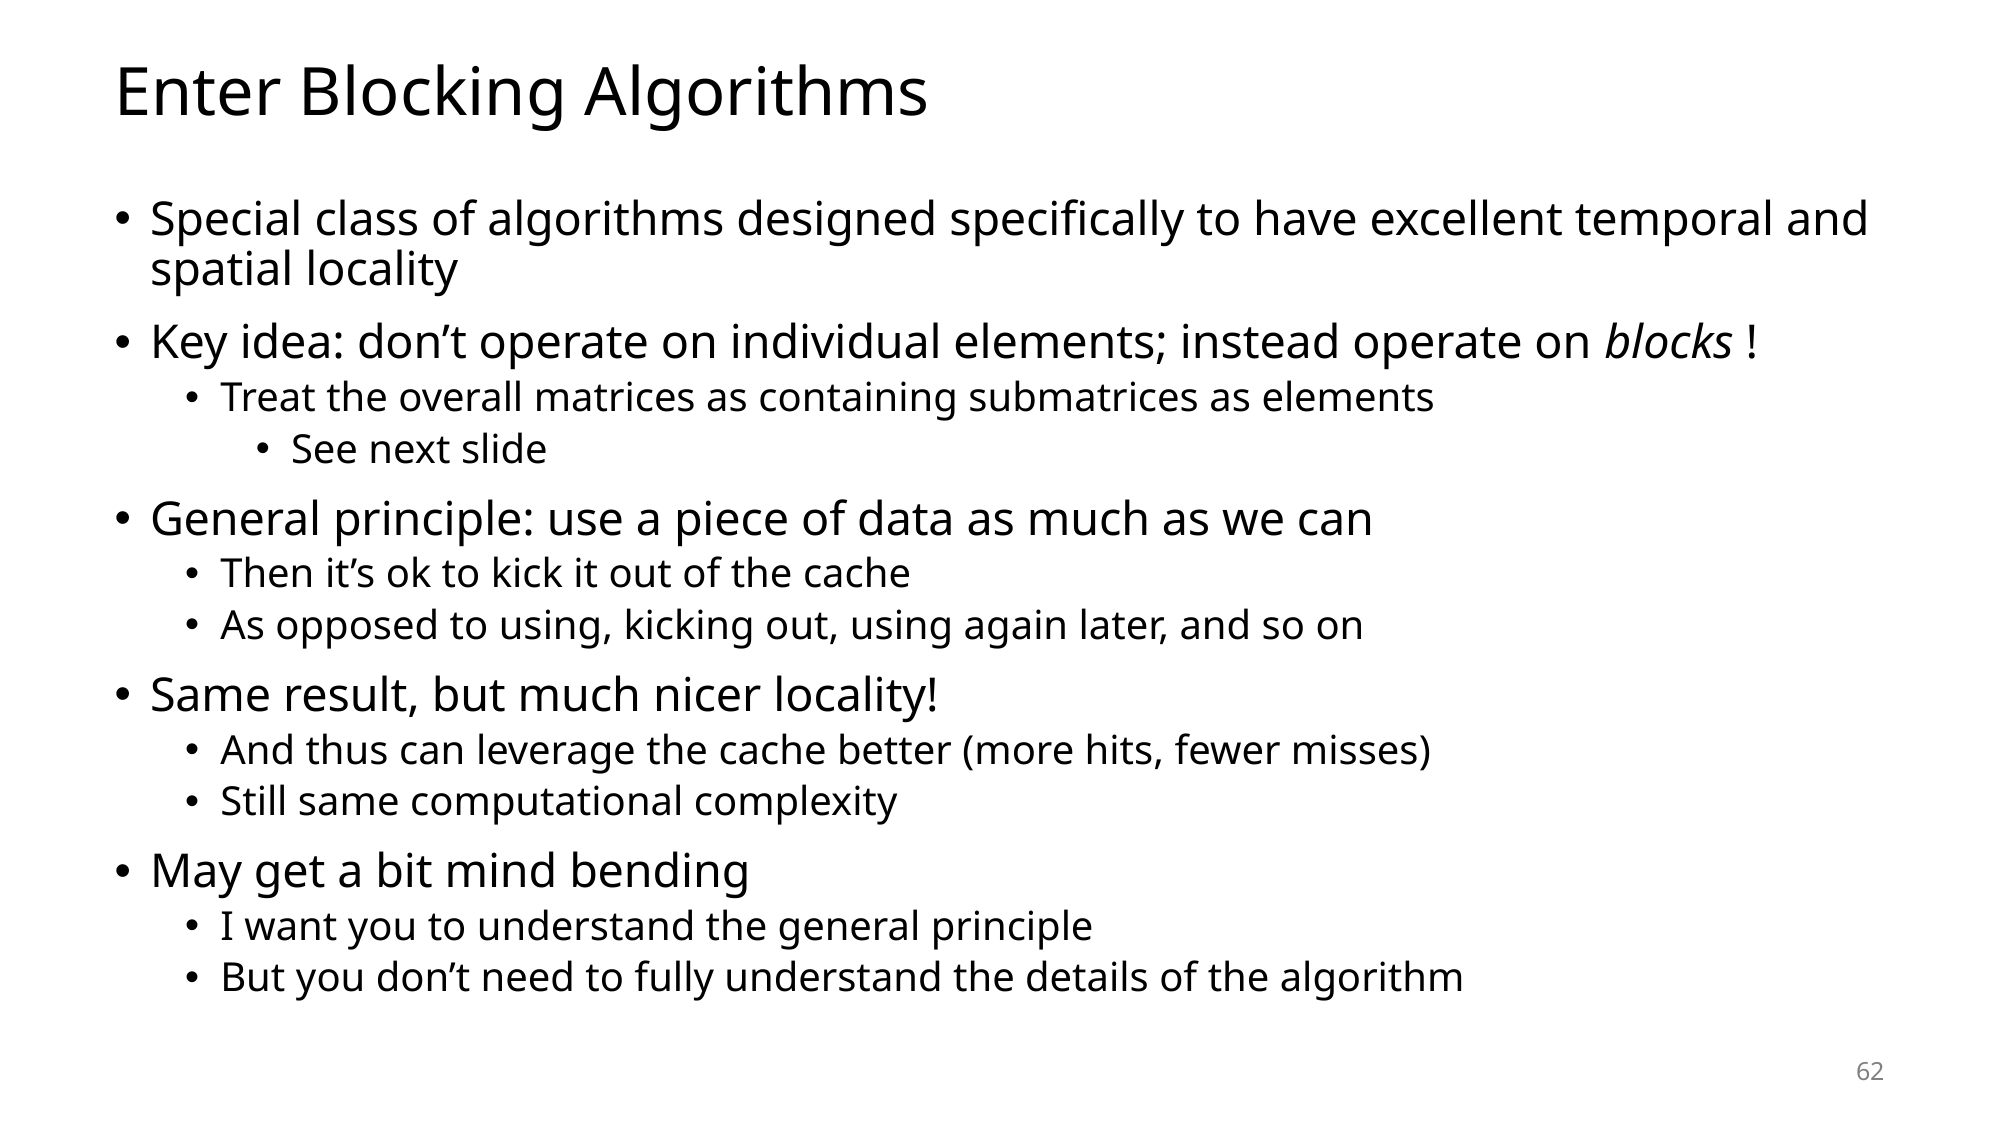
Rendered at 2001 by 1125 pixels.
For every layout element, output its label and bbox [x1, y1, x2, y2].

title [99, 37, 1900, 150]
slide_number [1749, 1042, 1900, 1103]
list [99, 187, 1900, 1013]
